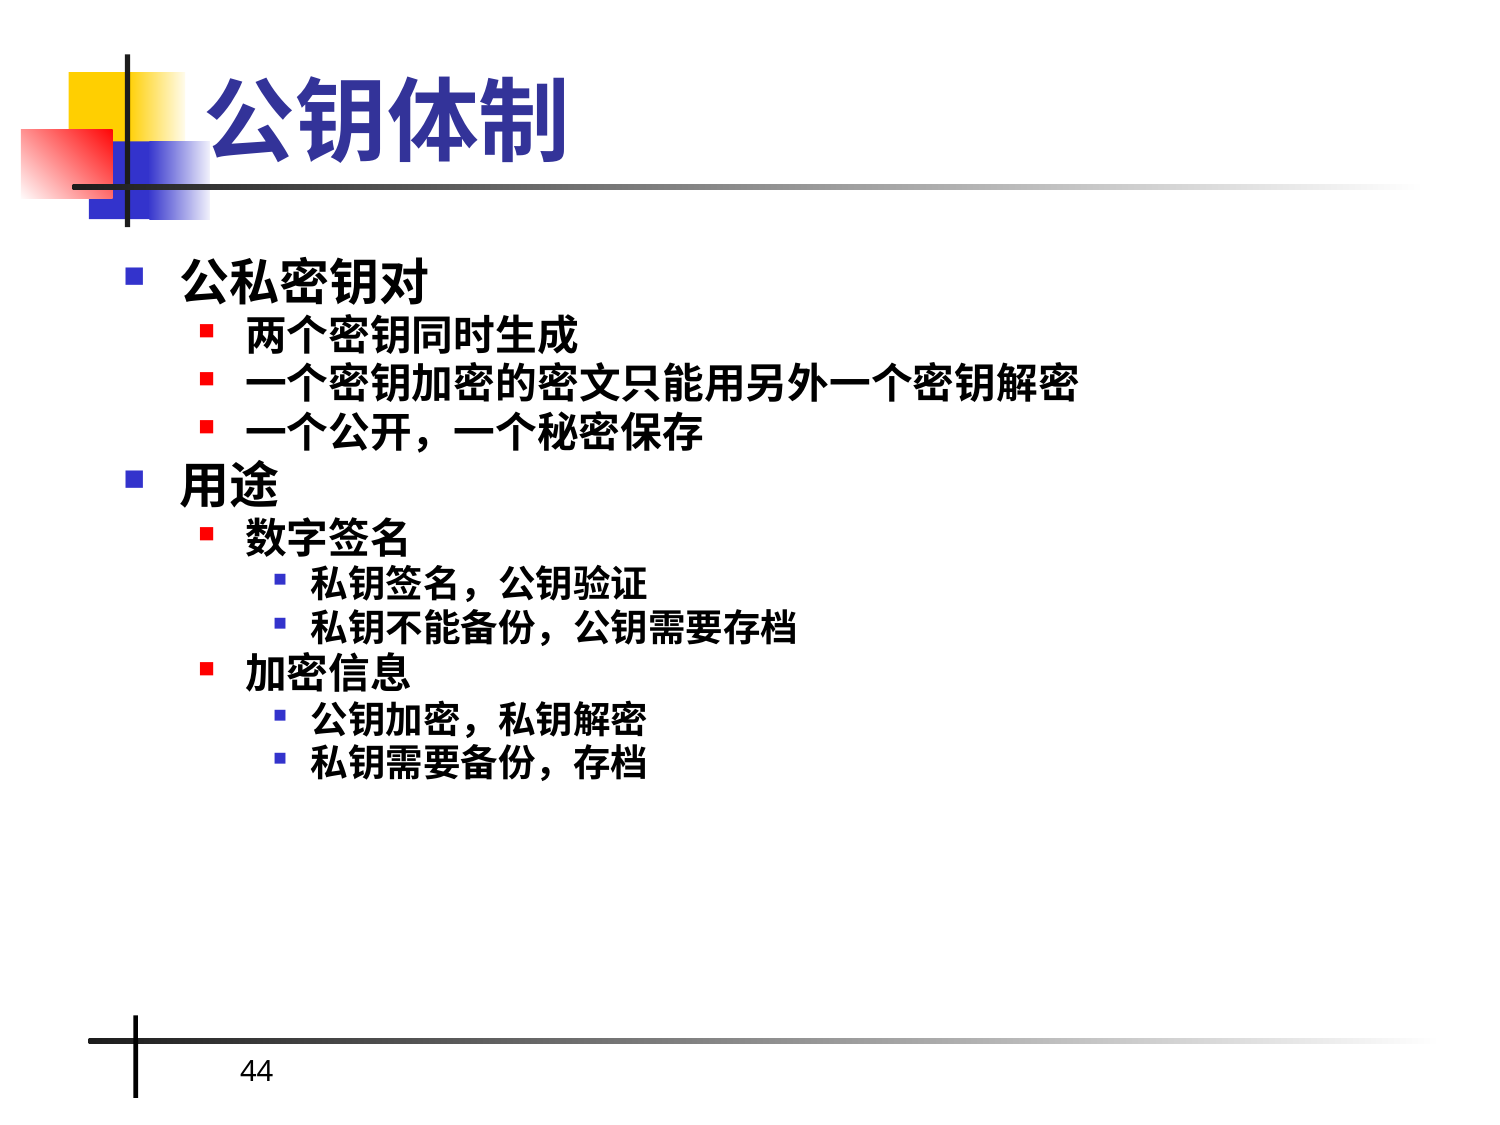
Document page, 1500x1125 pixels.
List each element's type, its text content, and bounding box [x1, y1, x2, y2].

title 公钥体制 [188, 23, 1468, 181]
slide_number 44 [224, 1024, 538, 1101]
list 公私密钥对 两个密钥同时生成 一个密钥加密的密文只能用另外一个密钥解密 一个公开，一个秘密保存 用途 数字签名 私钥签名，公钥验证 私钥不能备份，公钥需要存档 加密信息 公钥加密，私钥解密 私钥需要备份，存档 [107, 254, 1384, 931]
